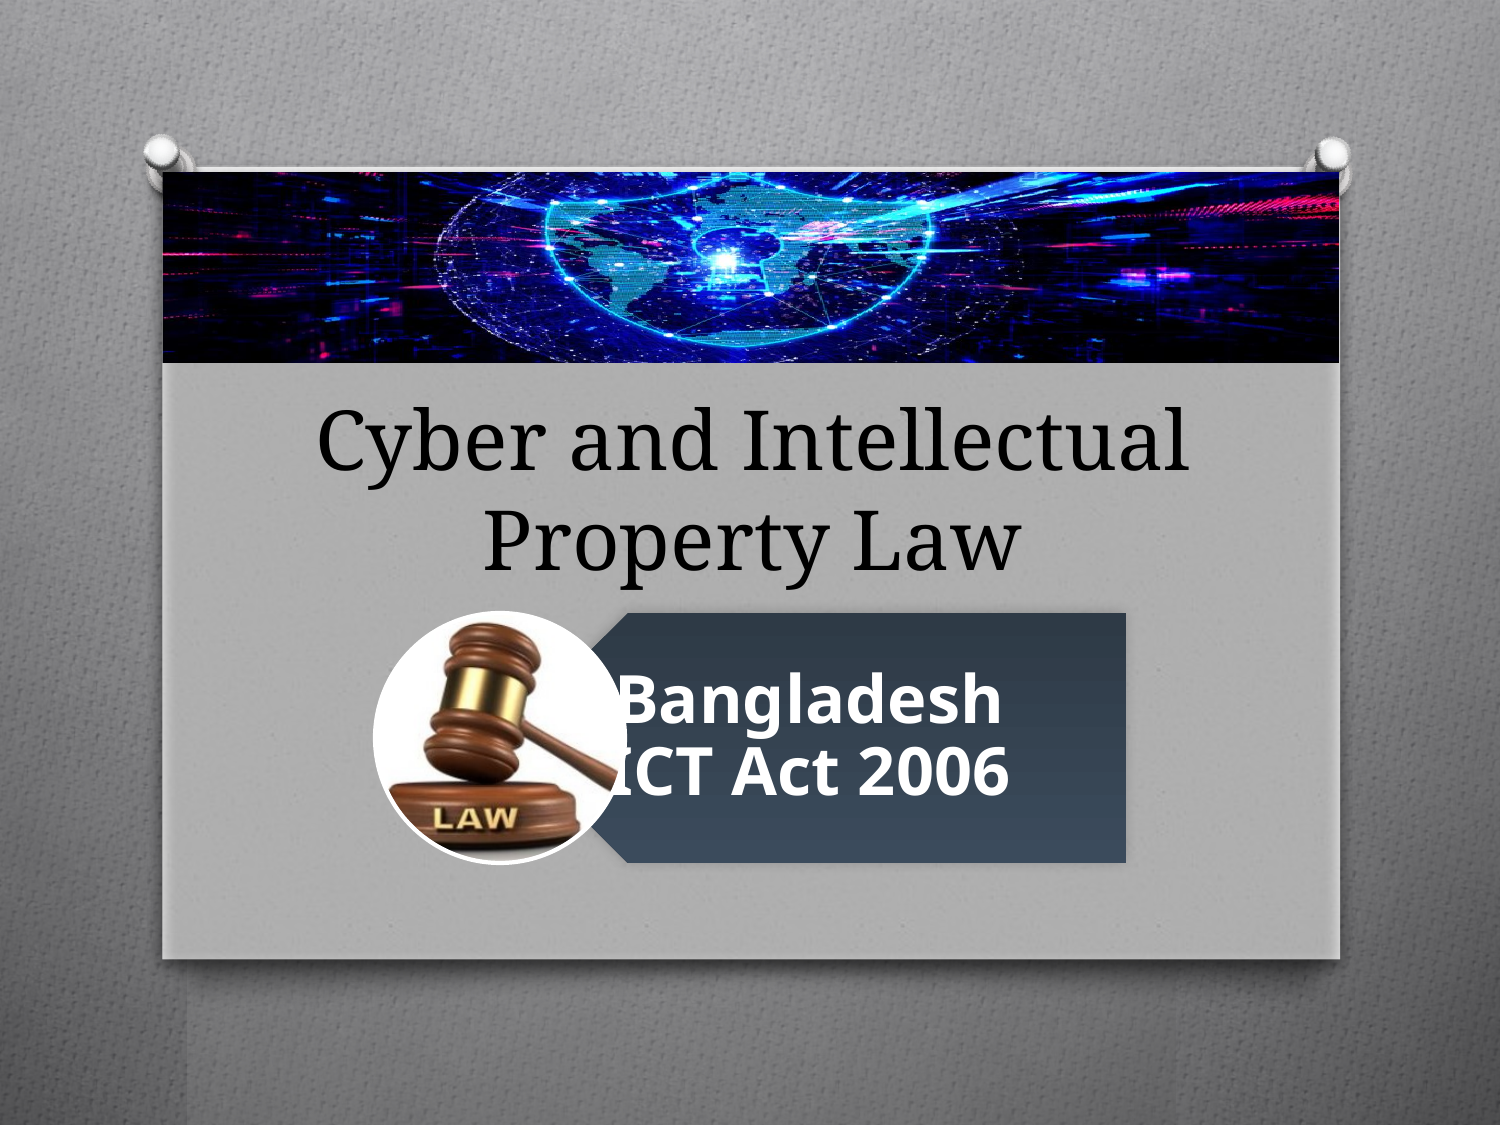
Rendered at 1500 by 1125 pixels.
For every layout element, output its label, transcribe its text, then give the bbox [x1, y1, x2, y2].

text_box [283, 612, 1221, 864]
title Cyber and Intellectual Property Law [283, 371, 1223, 595]
picture [112, 100, 1396, 363]
